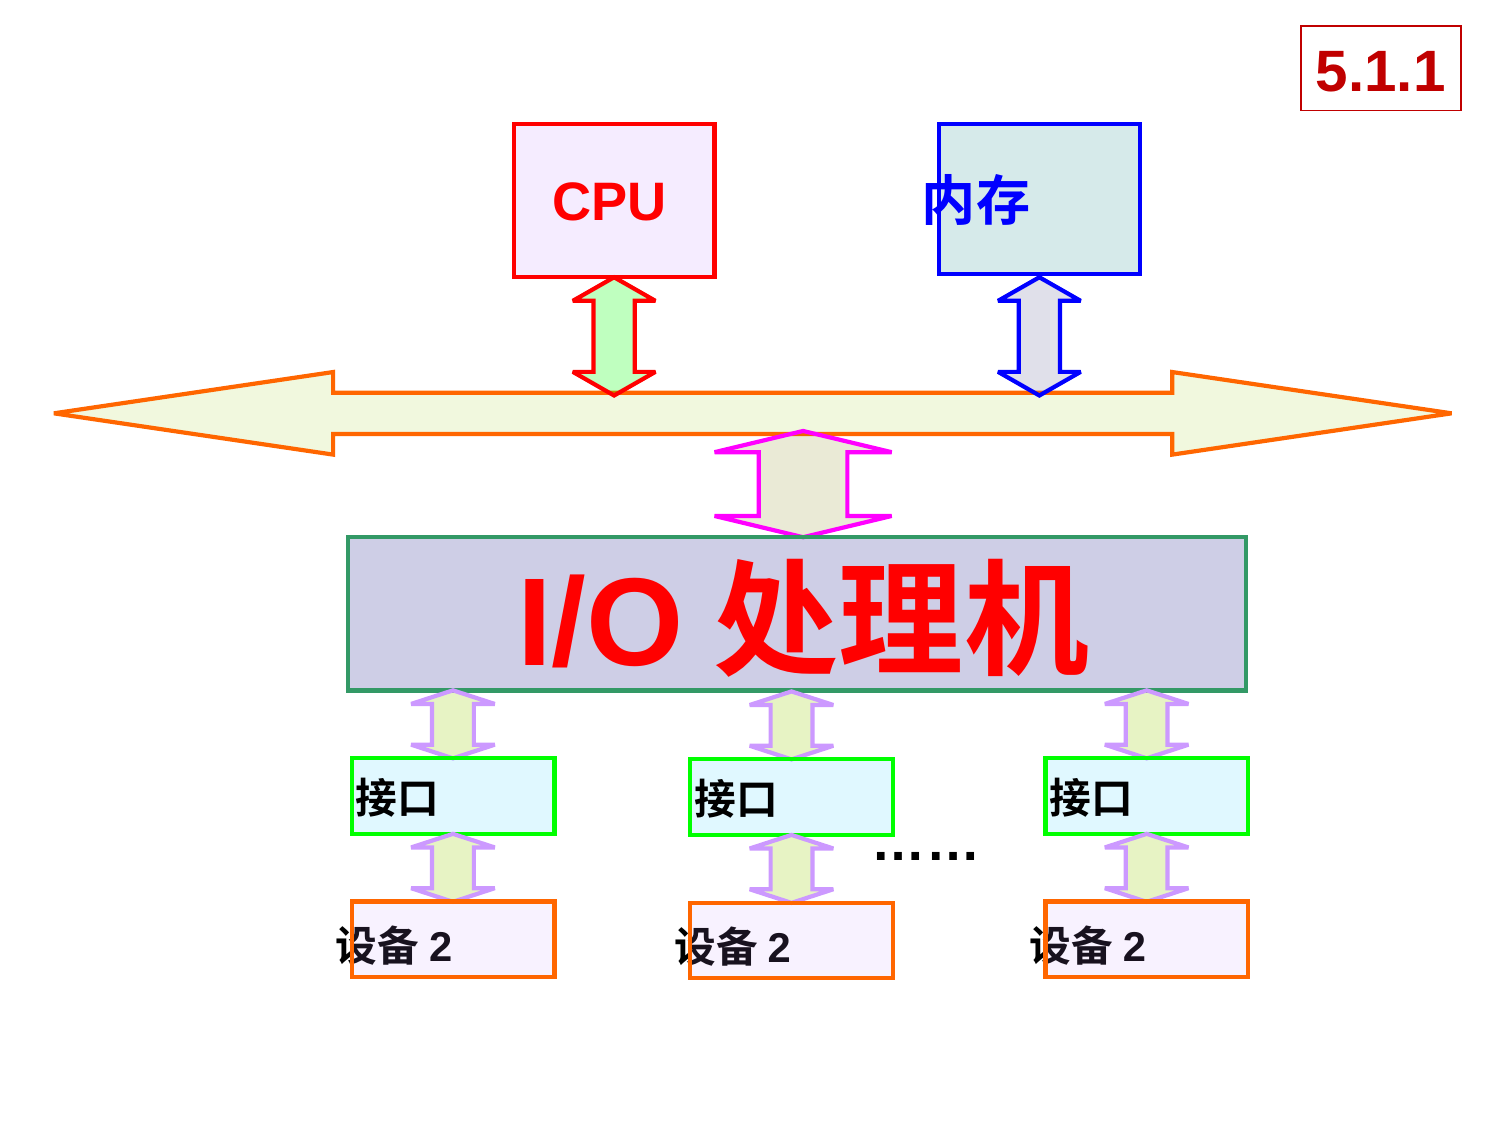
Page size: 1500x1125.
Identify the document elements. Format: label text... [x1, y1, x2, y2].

text_box …… [898, 799, 1040, 879]
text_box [690, 691, 894, 979]
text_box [513, 123, 1141, 396]
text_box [1045, 690, 1249, 978]
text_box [348, 430, 1247, 699]
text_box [351, 690, 555, 978]
text_box [53, 372, 1452, 455]
text_box [0, 874, 1500, 1012]
text_box 5.1.1 [1301, 25, 1461, 111]
